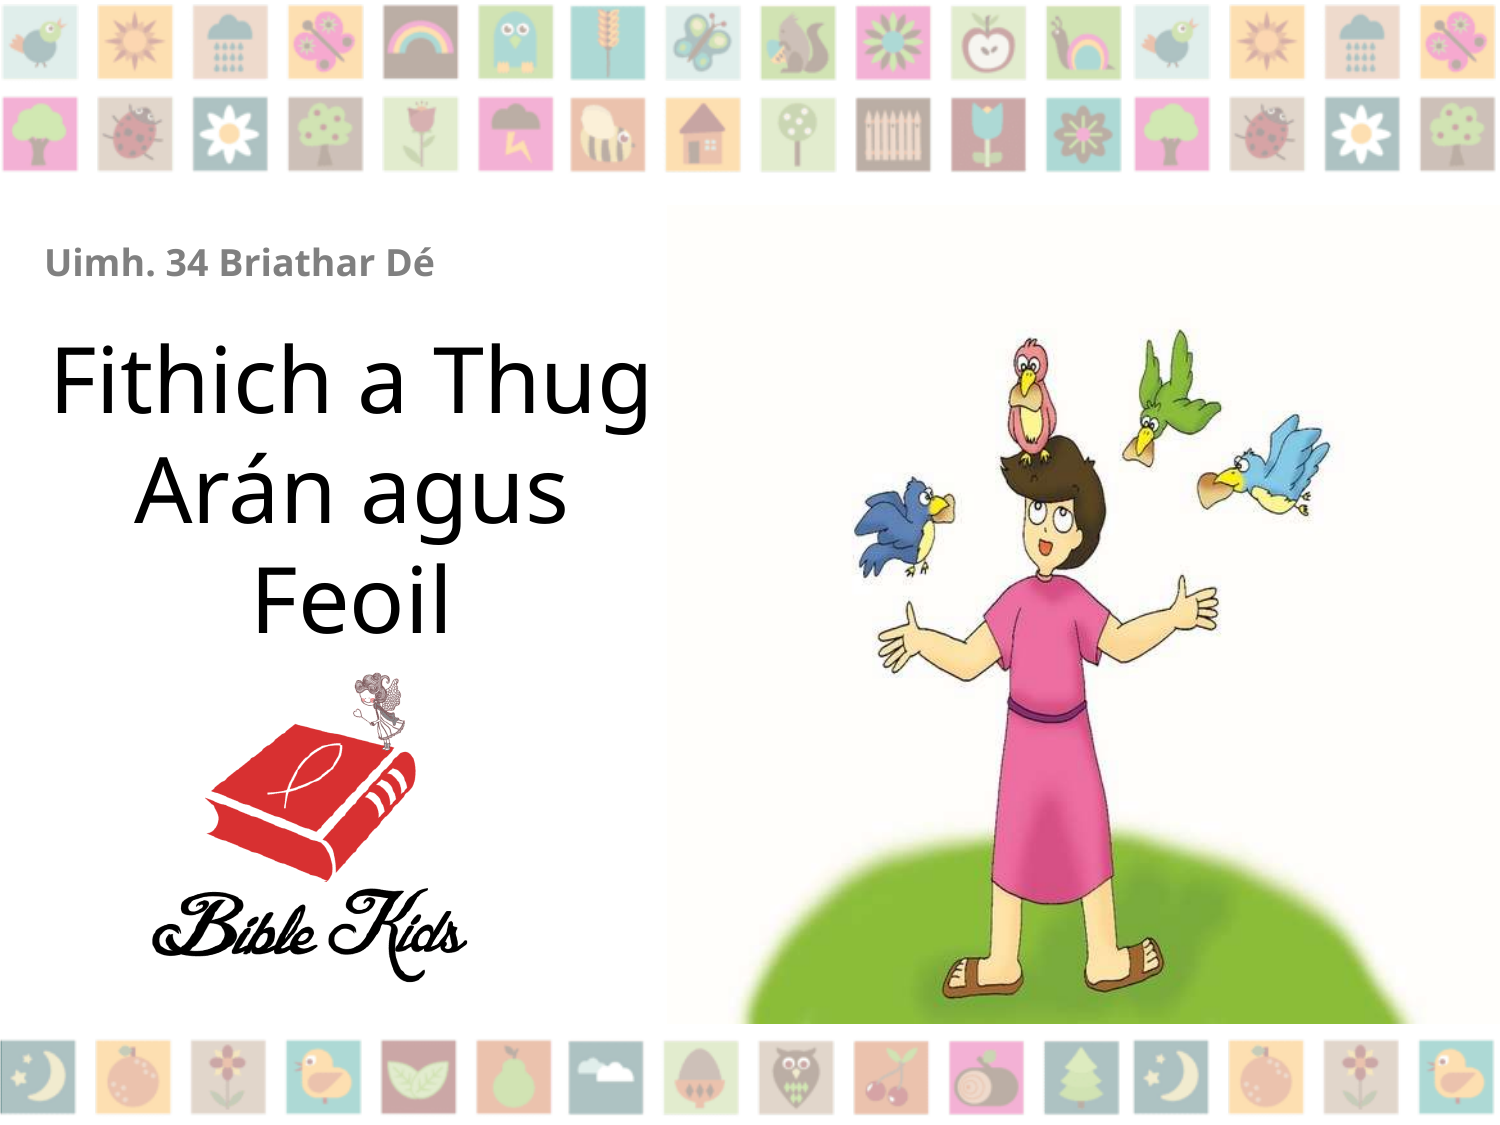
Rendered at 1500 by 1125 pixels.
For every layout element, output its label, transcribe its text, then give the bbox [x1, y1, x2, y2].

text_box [0, 1028, 1500, 1118]
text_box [0, 3, 1500, 181]
picture [129, 638, 500, 1007]
text_box Uimh. 34 Briathar Dé [29, 231, 514, 292]
picture [666, 204, 1500, 1024]
text_box Fithich a Thug Arán agus Feoil [29, 314, 661, 659]
